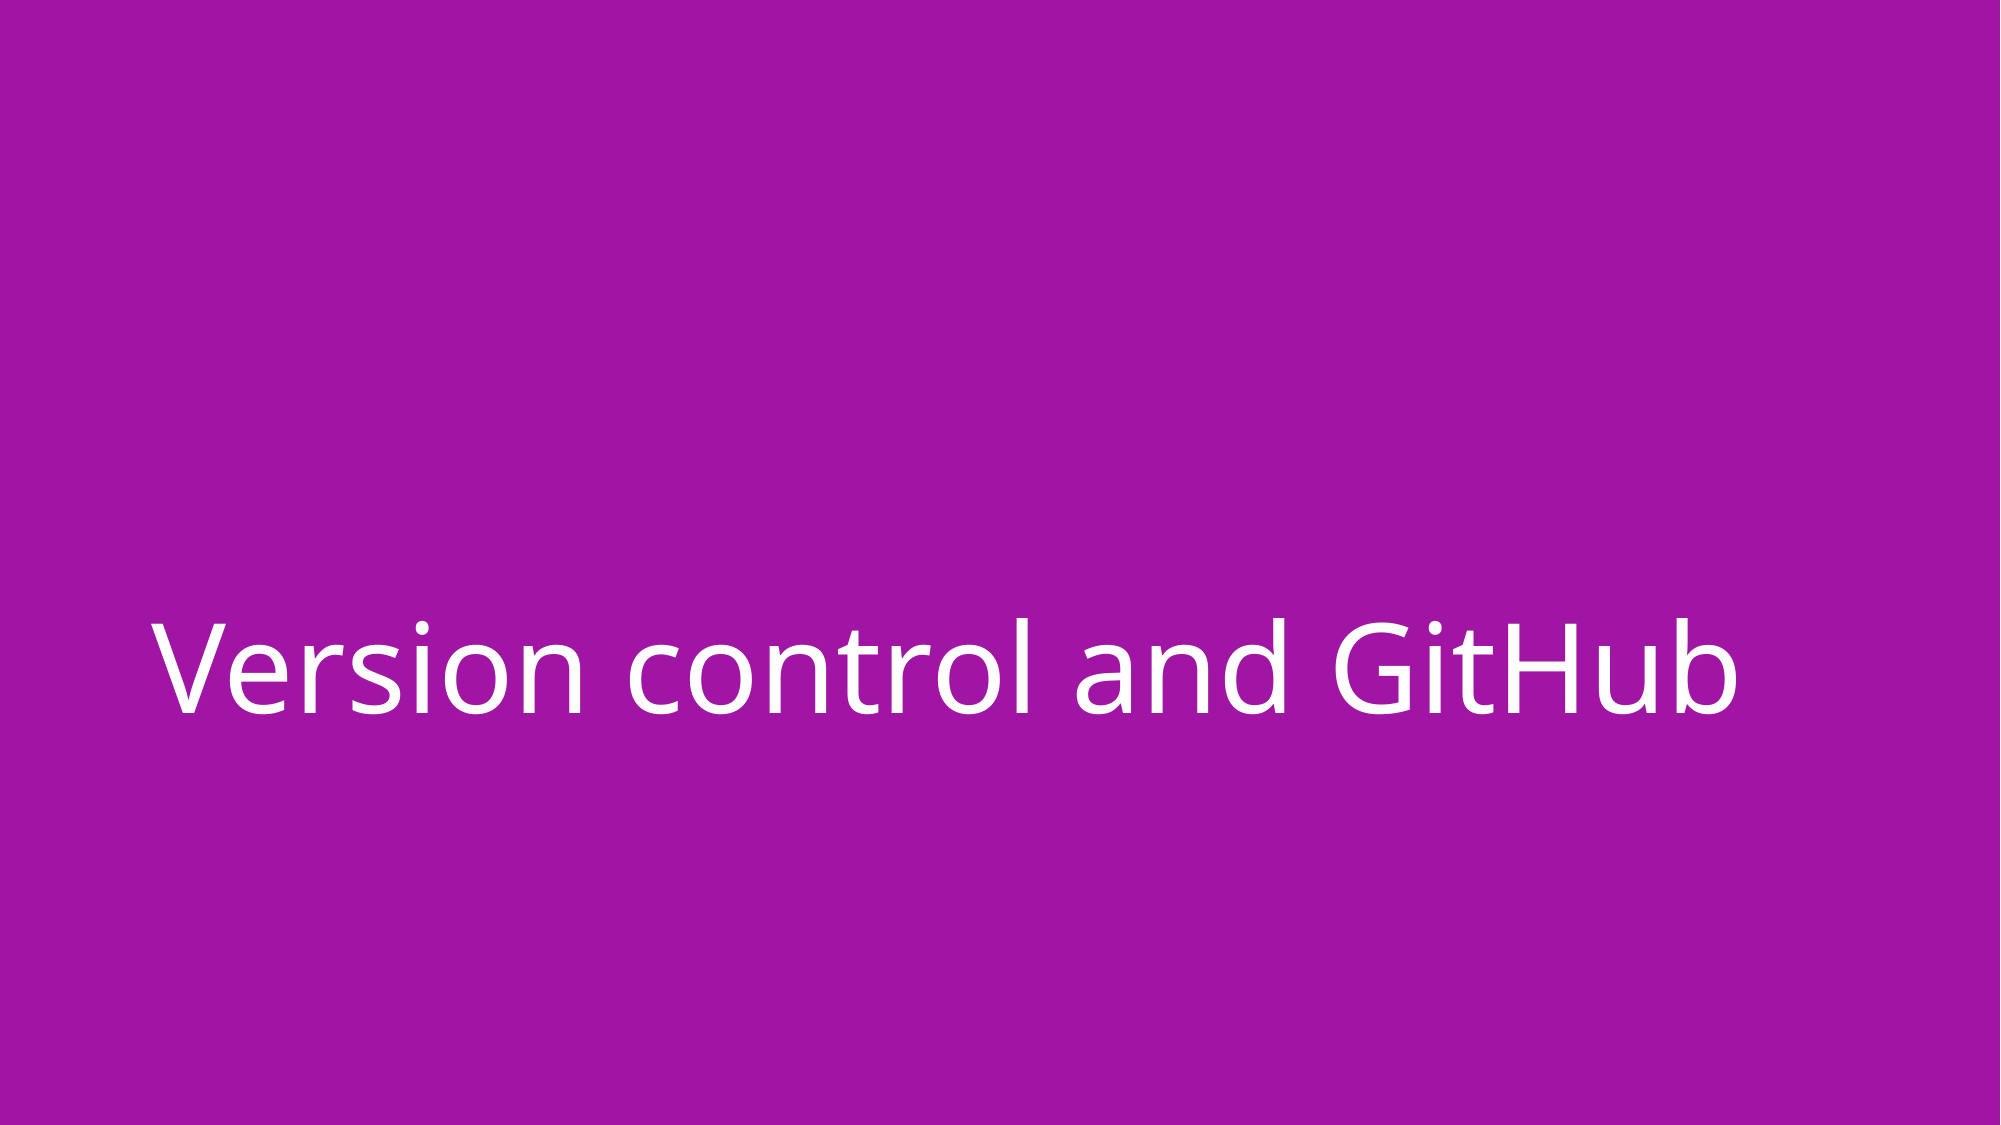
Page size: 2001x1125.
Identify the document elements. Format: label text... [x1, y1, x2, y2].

title Version control and GitHub [136, 280, 1862, 749]
